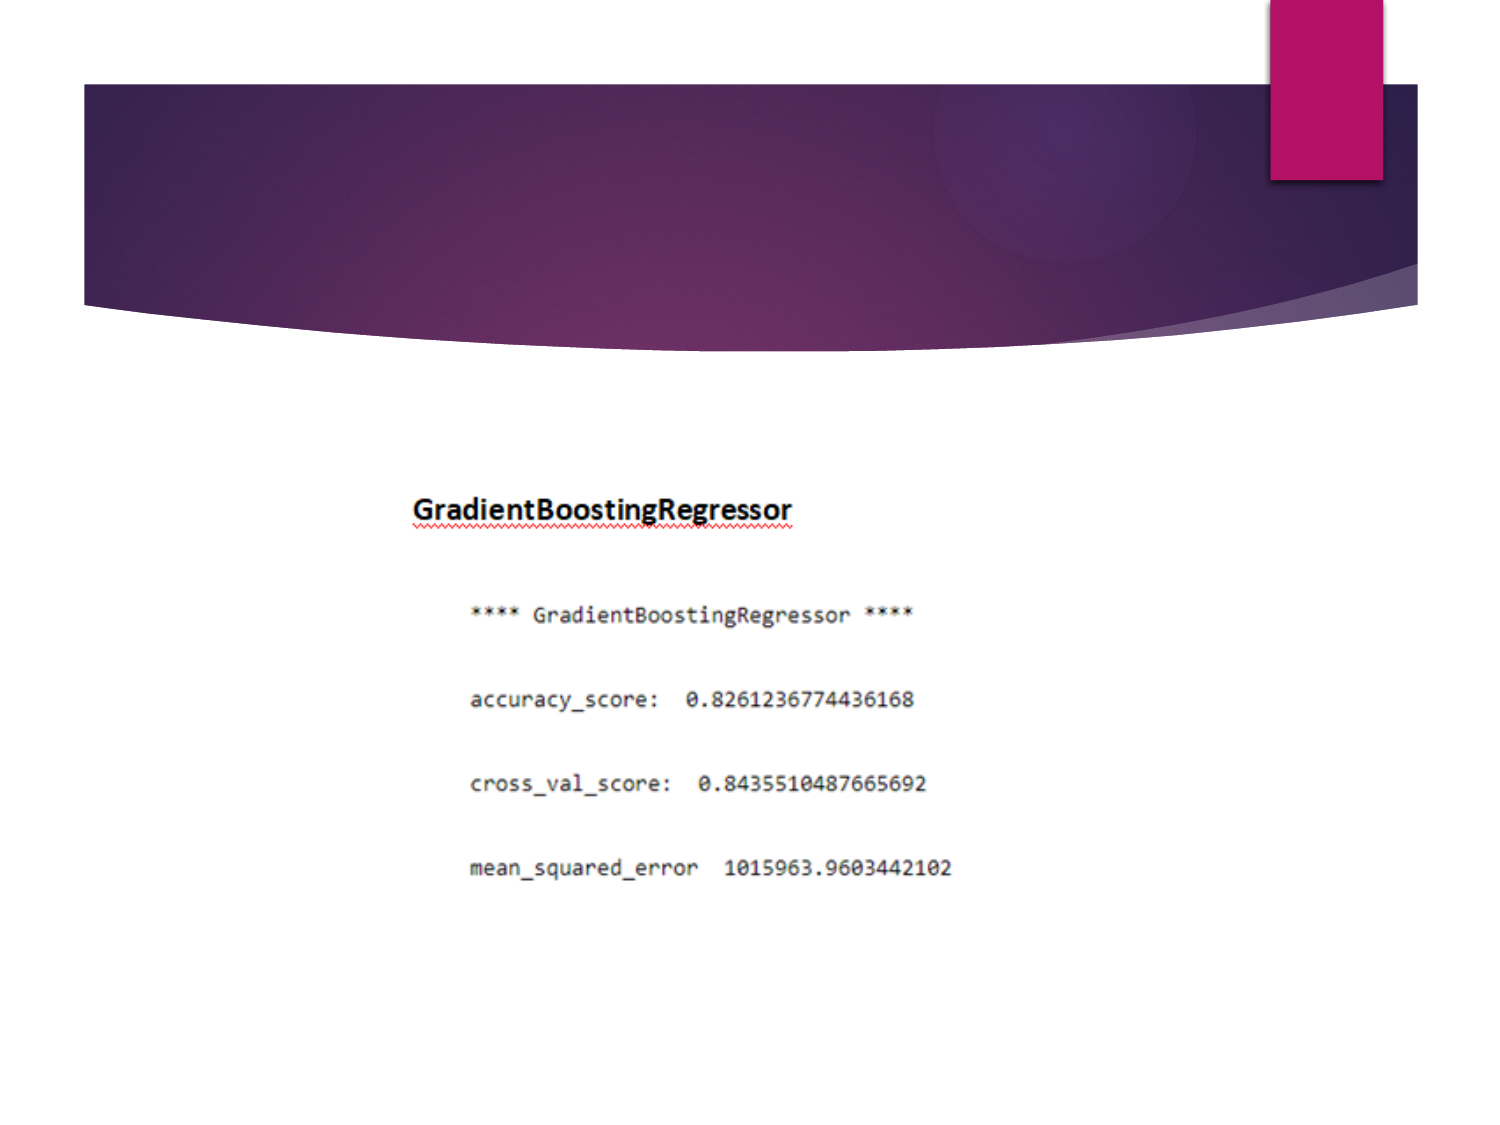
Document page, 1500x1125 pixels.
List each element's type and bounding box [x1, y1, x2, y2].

picture [349, 474, 1363, 1024]
